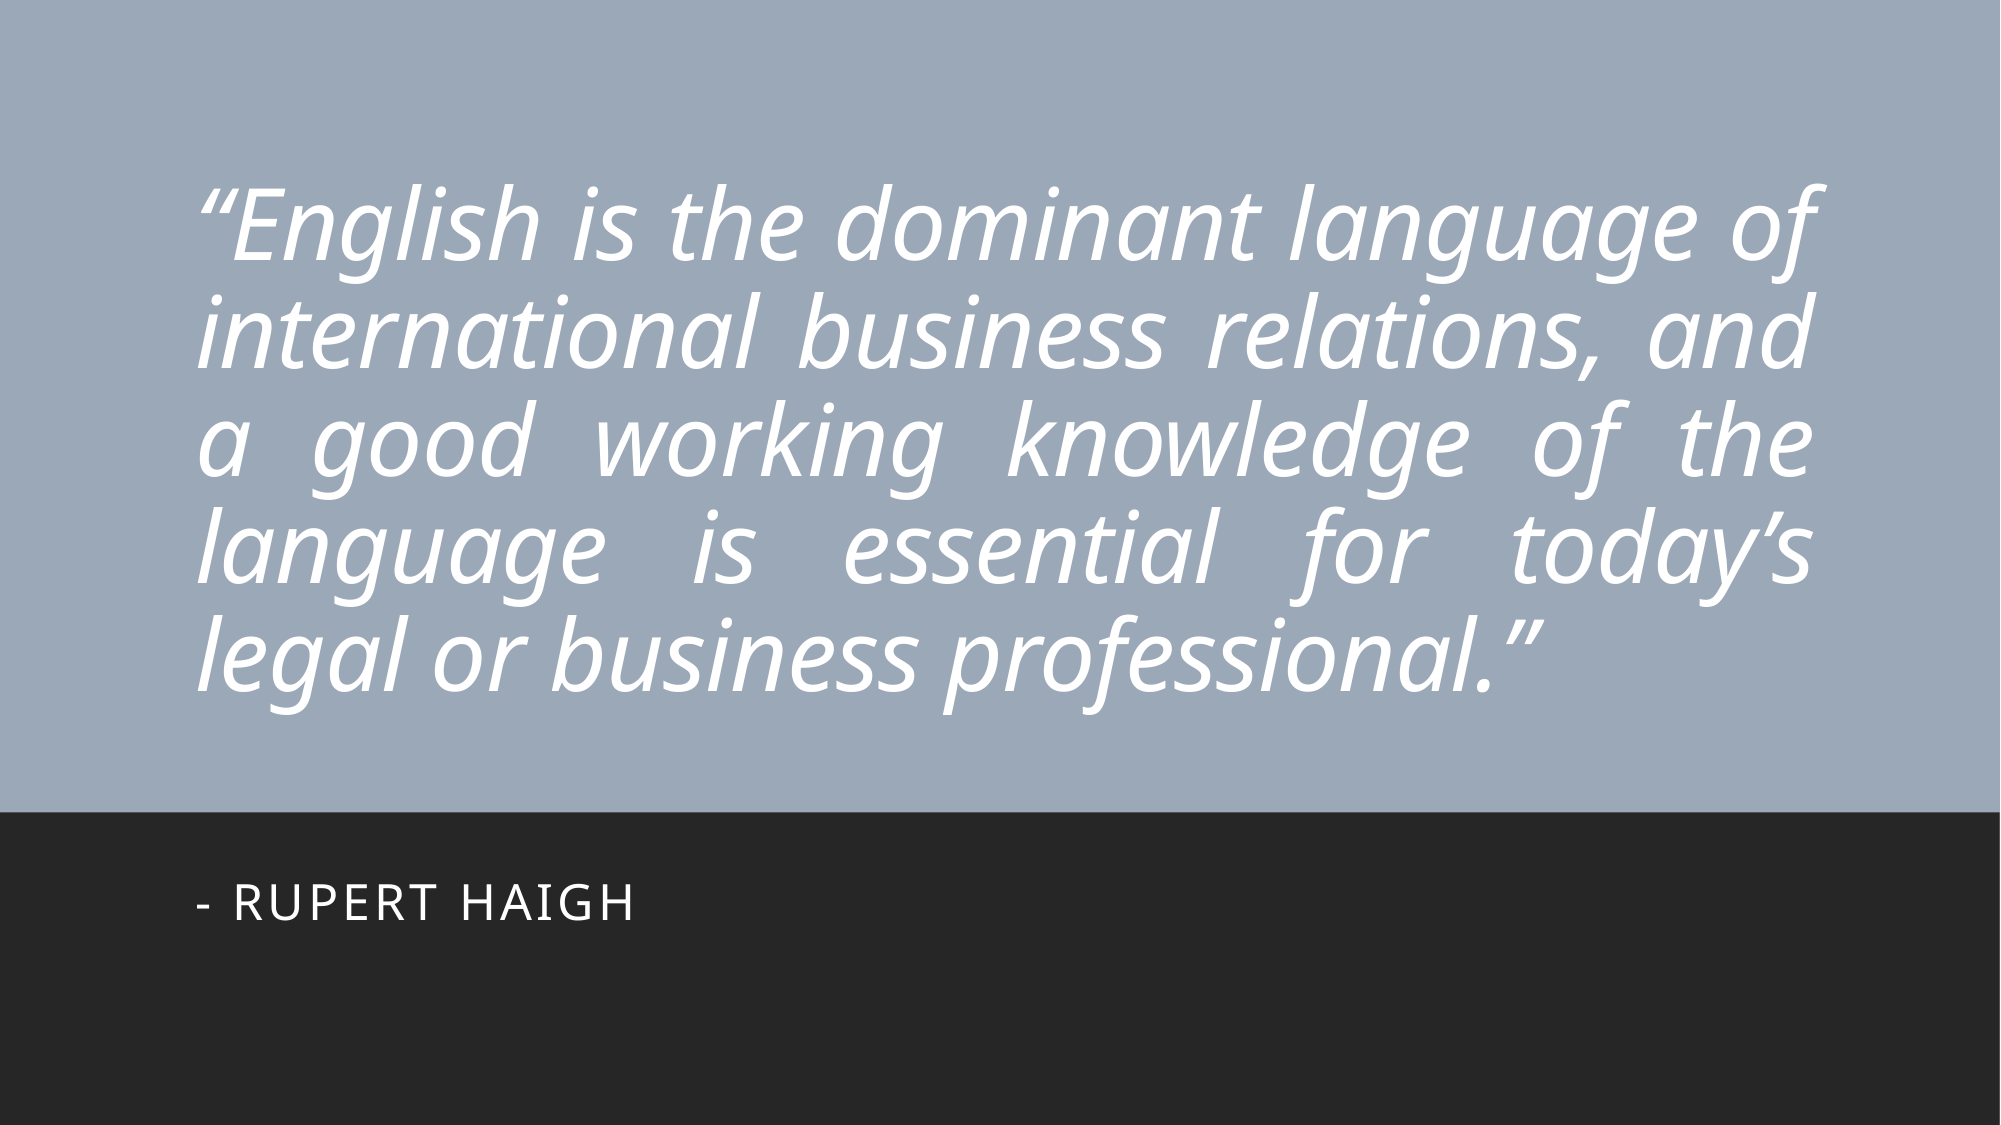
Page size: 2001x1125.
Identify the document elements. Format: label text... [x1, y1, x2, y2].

text_box [0, 811, 2000, 1125]
text_box [0, 0, 2000, 811]
subtitle - RUPERT HAIGH [180, 857, 1831, 1045]
title “English is the dominant language of international business relations, and a good working knowledge of the language is essential for today’s legal or business professional.” [180, 124, 1830, 763]
